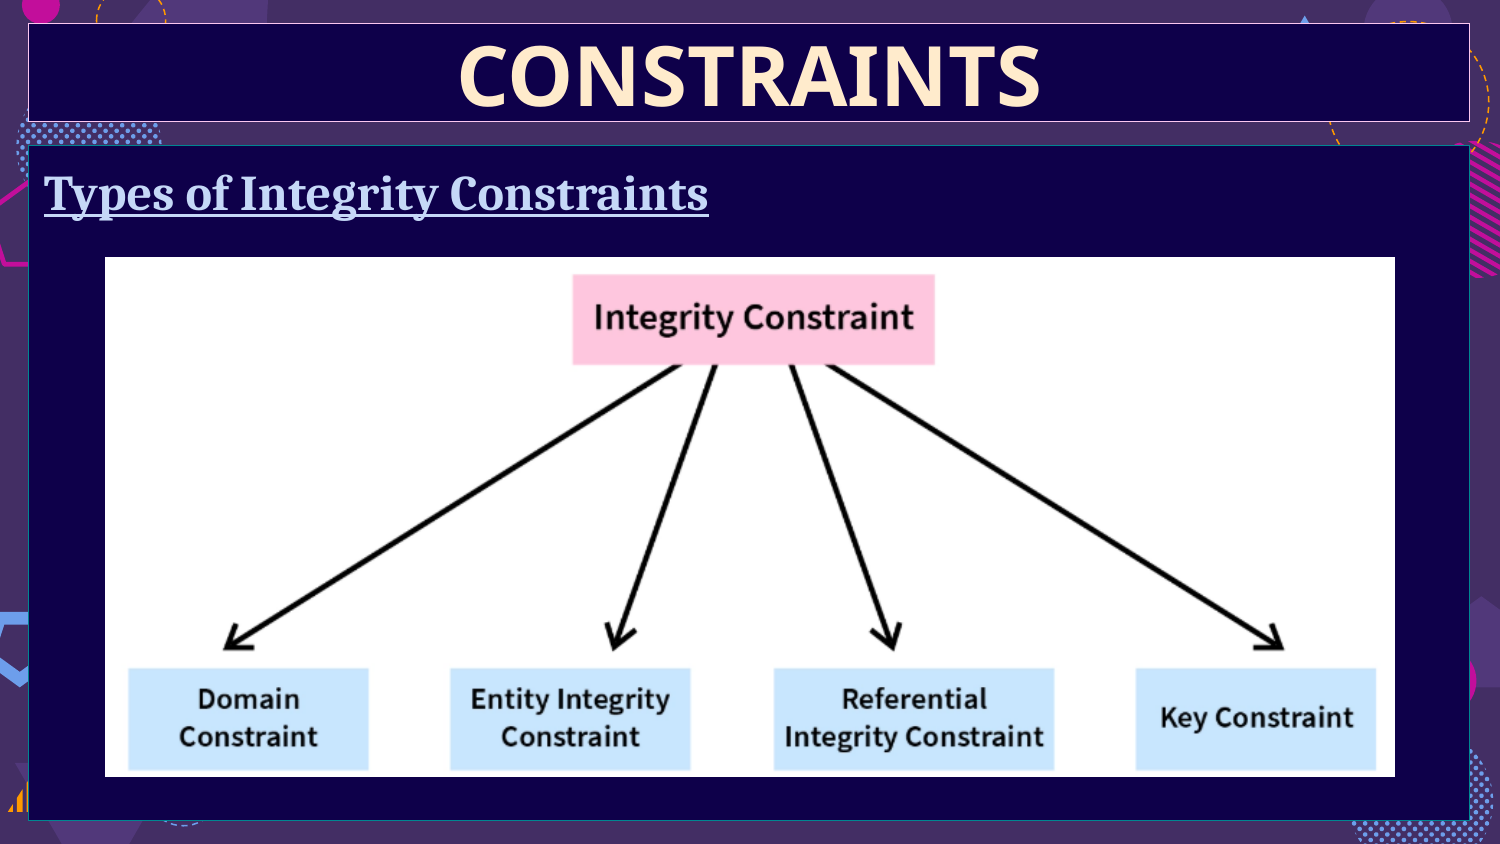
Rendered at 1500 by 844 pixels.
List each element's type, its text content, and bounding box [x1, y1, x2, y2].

title CONSTRAINTS [28, 23, 1470, 122]
subtitle Types of Integrity Constraints [28, 145, 1470, 821]
picture [105, 257, 1395, 777]
